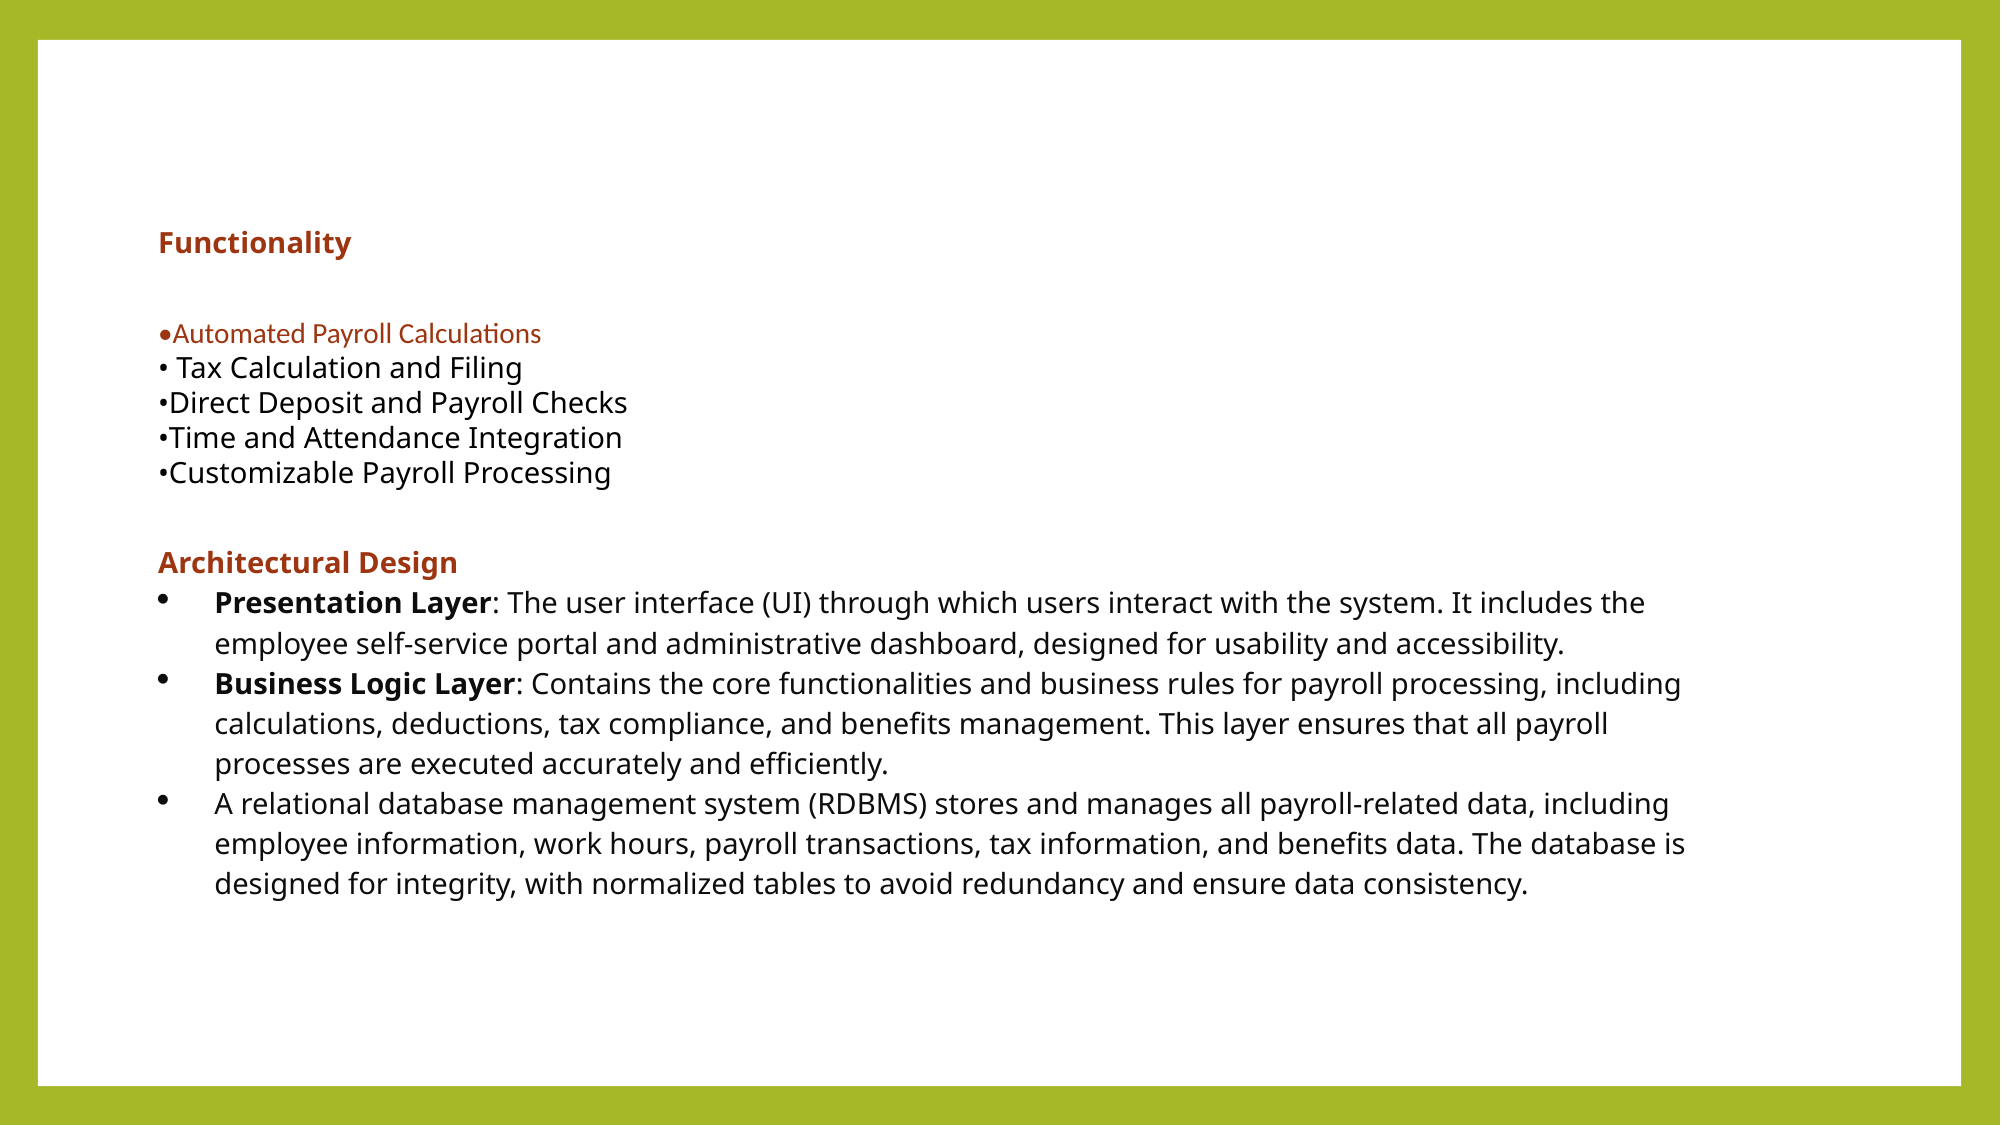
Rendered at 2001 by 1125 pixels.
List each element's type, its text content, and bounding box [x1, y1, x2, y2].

text_box Functionality •Automated Payroll Calculations • Tax Calculation and Filing •Direct Deposit and Payroll Checks •Time and Attendance Integration •Customizable Payroll Processing Architectural Design Presentation Layer: The user interface (UI) through which users interact with the system. It includes the employee self-service portal and administrative dashboard, designed for usability and accessibility. Business Logic Layer: Contains the core functionalities and business rules for payroll processing, including calculations, deductions, tax compliance, and benefits management. This layer ensures that all payroll processes are executed accurately and efficiently. A relational database management system (RDBMS) stores and manages all payroll-related data, including employee information, work hours, payroll transactions, tax information, and benefits data. The database is designed for integrity, with normalized tables to avoid redundancy and ensure data consistency. [143, 211, 1722, 909]
